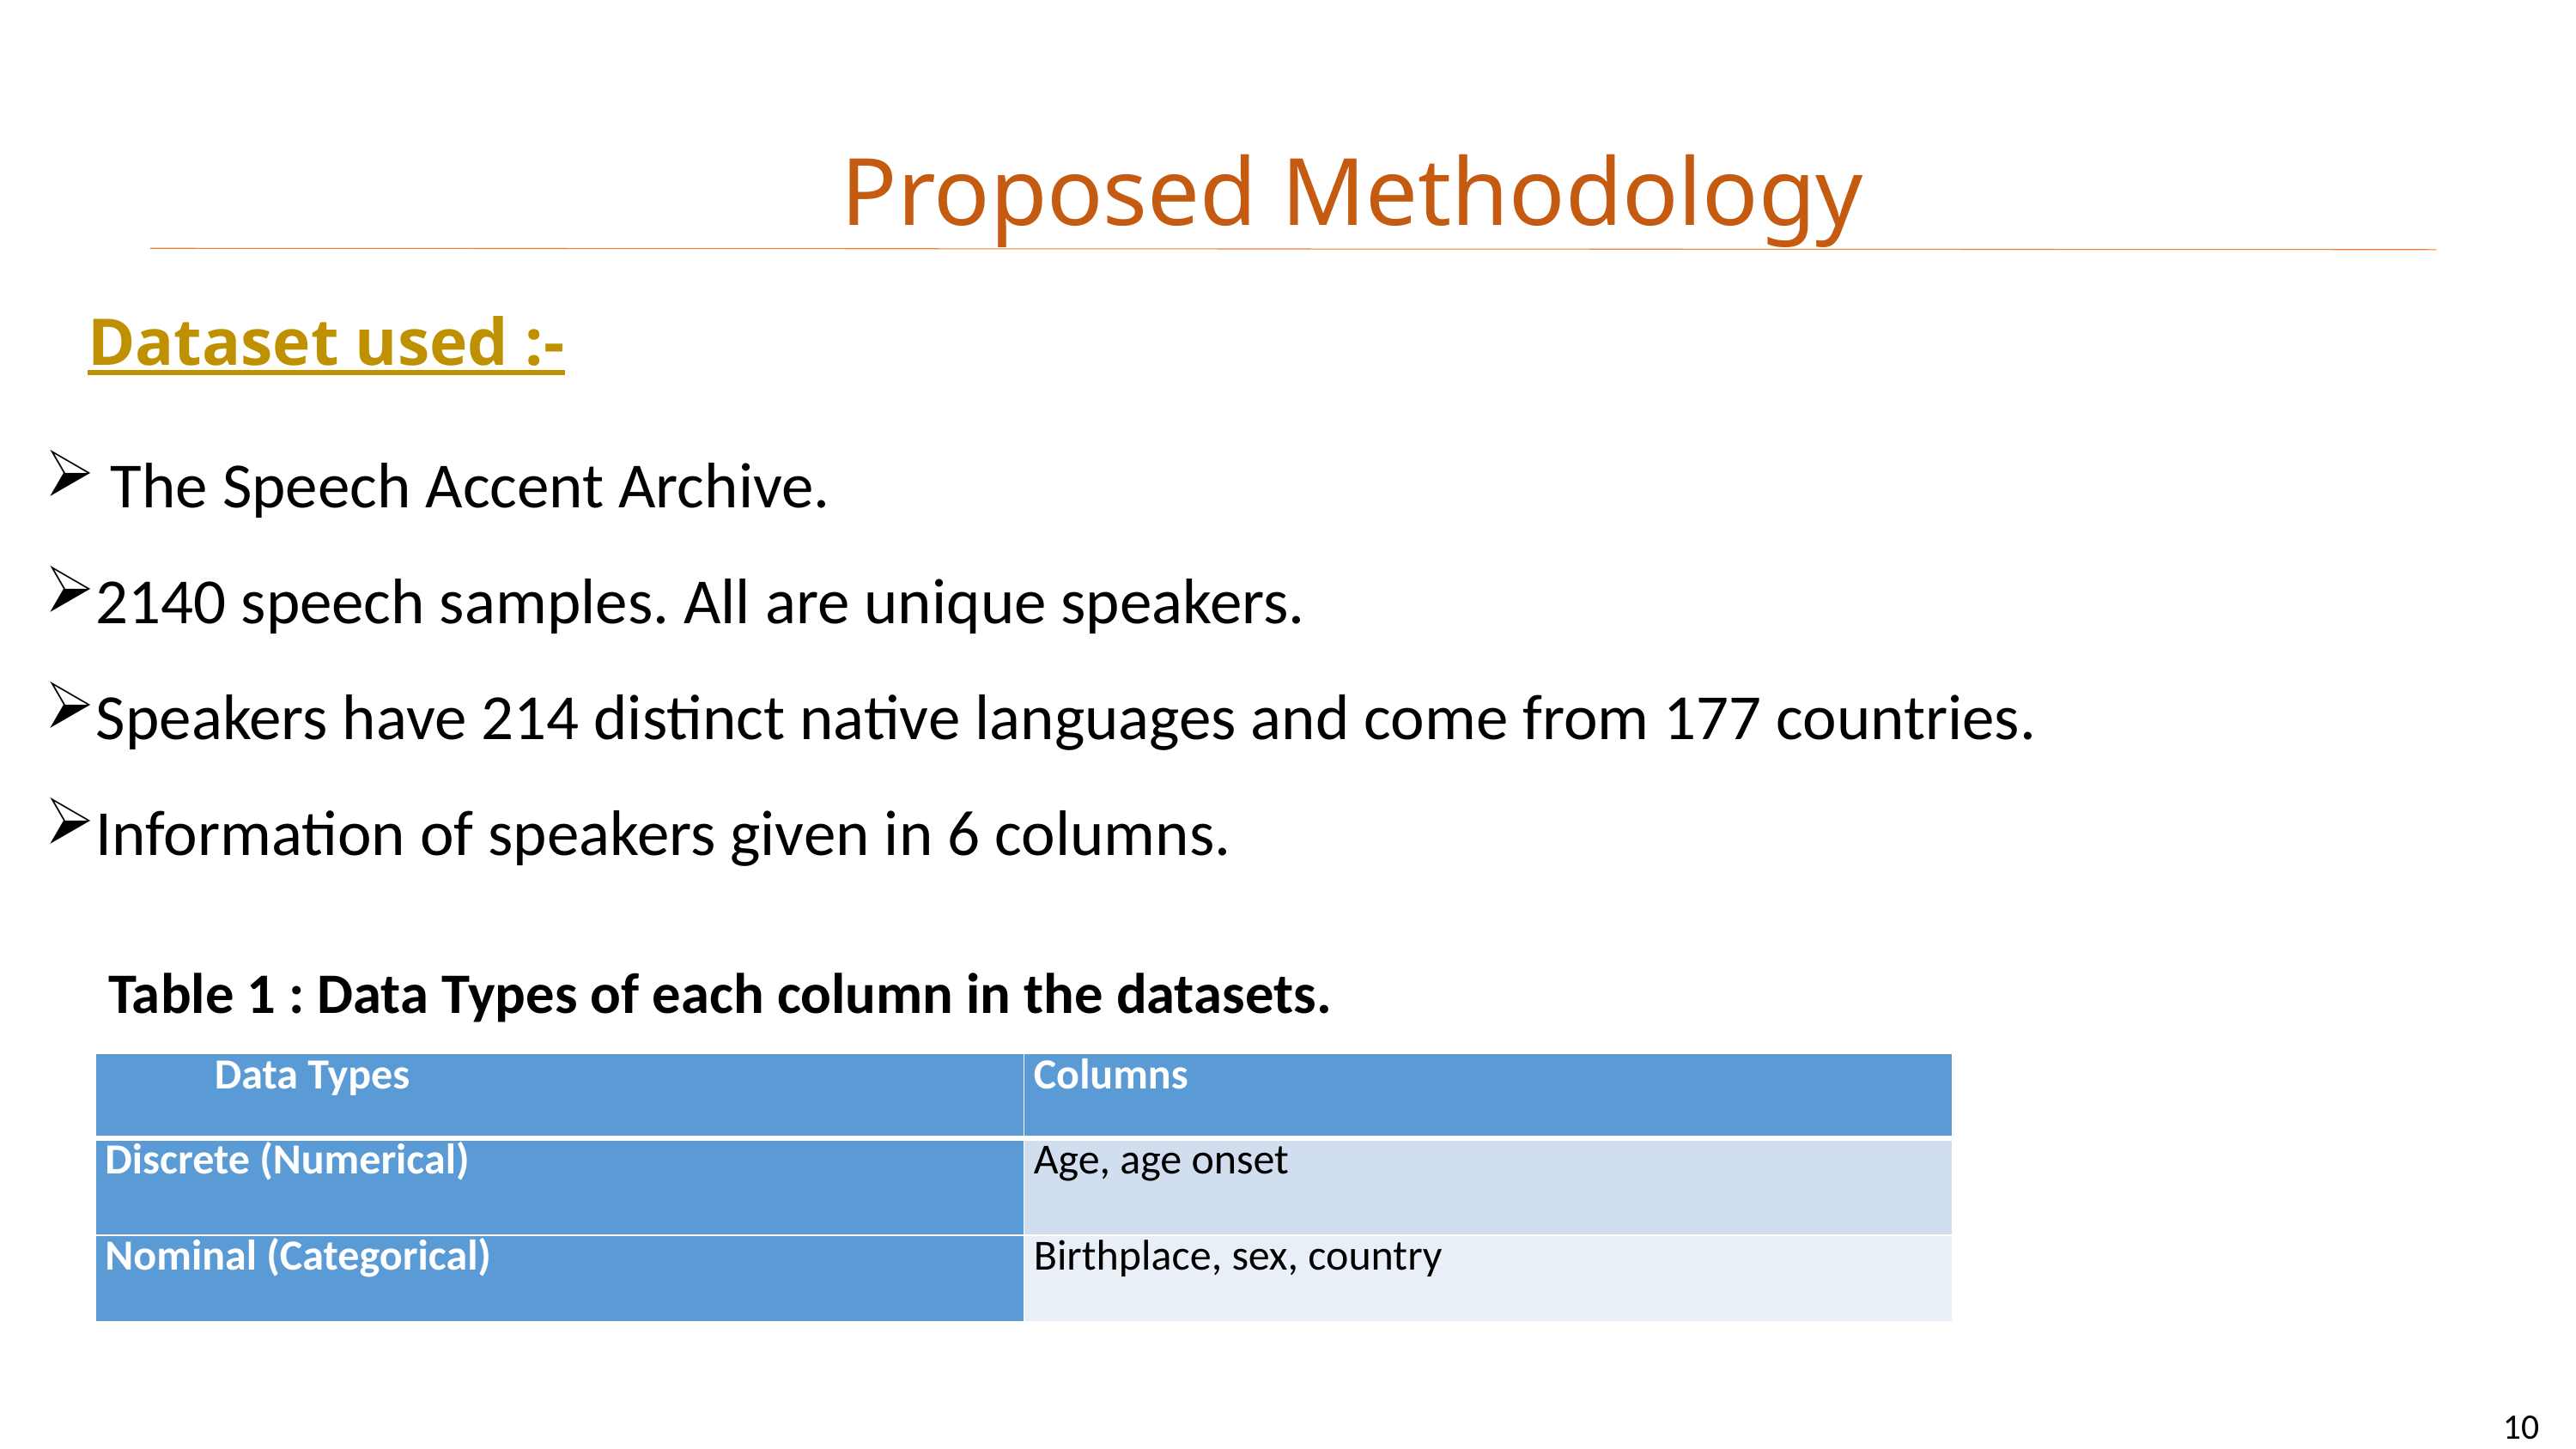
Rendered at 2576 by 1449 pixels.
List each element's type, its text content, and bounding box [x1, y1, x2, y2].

table_header Data Types [96, 1054, 1024, 1136]
table_cell Age, age onset [1024, 1141, 1952, 1234]
table_cell Birthplace, sex, country [1024, 1236, 1952, 1321]
text_box The Speech Accent Archive. 2140 speech samples. All are unique speakers. Speakers have 214 distinct native languages and come from 177 countries. Information of speakers given in 6 columns. [32, 397, 2173, 875]
text_box [149, 247, 2437, 251]
text_box 10 [2490, 1396, 2576, 1449]
table_cell Nominal (Categorical) [96, 1236, 1024, 1321]
table_cell Discrete (Numerical) [96, 1141, 1024, 1234]
table_header Columns [1024, 1054, 1952, 1136]
text_box Table 1 : Data Types of each column in the datasets. [95, 949, 2329, 1340]
text_box Proposed Methodology [568, 126, 2136, 249]
text_box Dataset used :- [75, 294, 1063, 385]
